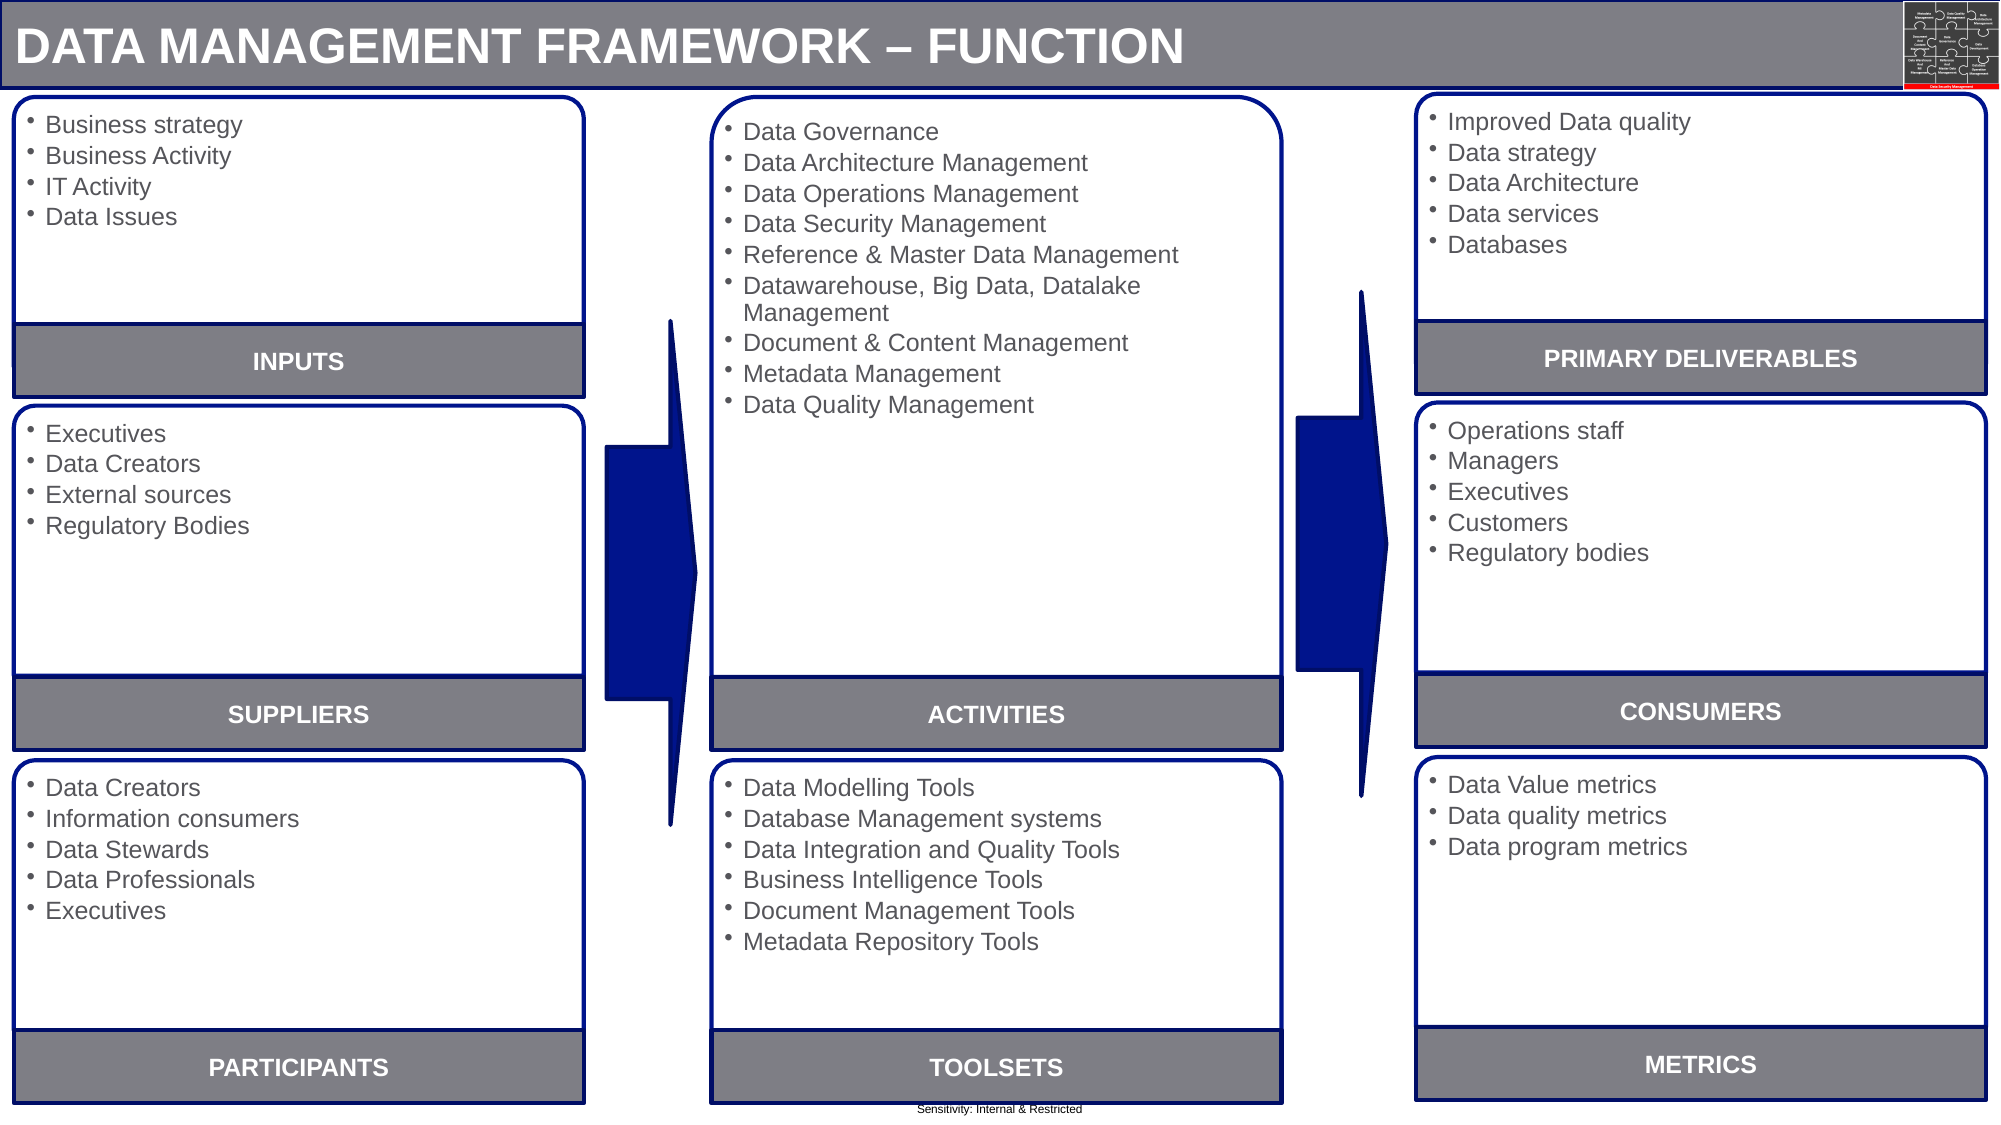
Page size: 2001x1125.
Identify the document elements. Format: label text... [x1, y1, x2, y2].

picture [1903, 1, 2000, 90]
text_box [1295, 289, 1389, 799]
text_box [711, 96, 1282, 678]
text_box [1415, 93, 1987, 364]
text_box [604, 318, 698, 828]
text_box PRIMARY DELIVERABLES [1414, 370, 1988, 396]
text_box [1415, 402, 1987, 673]
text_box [13, 759, 585, 1031]
text_box INPUTS [12, 373, 586, 399]
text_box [13, 96, 585, 368]
text_box METRICS [1414, 1034, 1988, 1102]
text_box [13, 405, 585, 676]
text_box SUPPLIERS [12, 682, 586, 752]
text_box DATA MANAGEMENT FRAMEWORK – FUNCTION [0, 0, 1902, 90]
text_box ACTIVITIES [709, 684, 1284, 752]
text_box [1415, 756, 1987, 1028]
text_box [711, 759, 1282, 1031]
text_box TOOLSETS [709, 1036, 1284, 1105]
text_box PARTICIPANTS [12, 1037, 586, 1105]
text_box CONSUMERS [1414, 679, 1988, 749]
